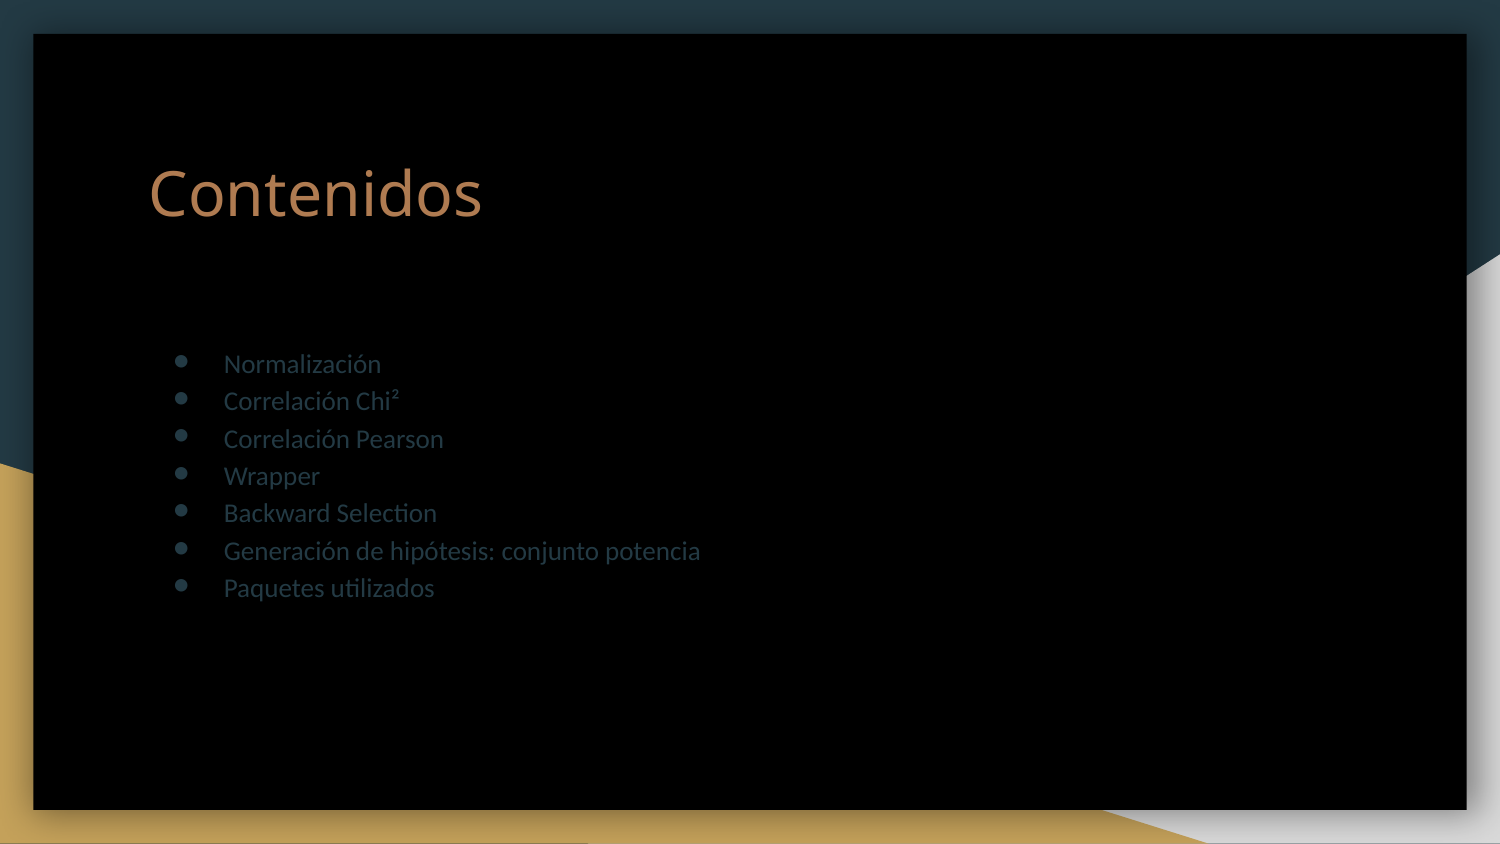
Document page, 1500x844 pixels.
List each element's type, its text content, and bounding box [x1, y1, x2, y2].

text_box Contenidos [134, 138, 1366, 296]
text_box Normalización Correlación Chi² Correlación Pearson Wrapper Backward Selection Generación de hipótesis: conjunto potencia Paquetes utilizados [134, 326, 1366, 729]
